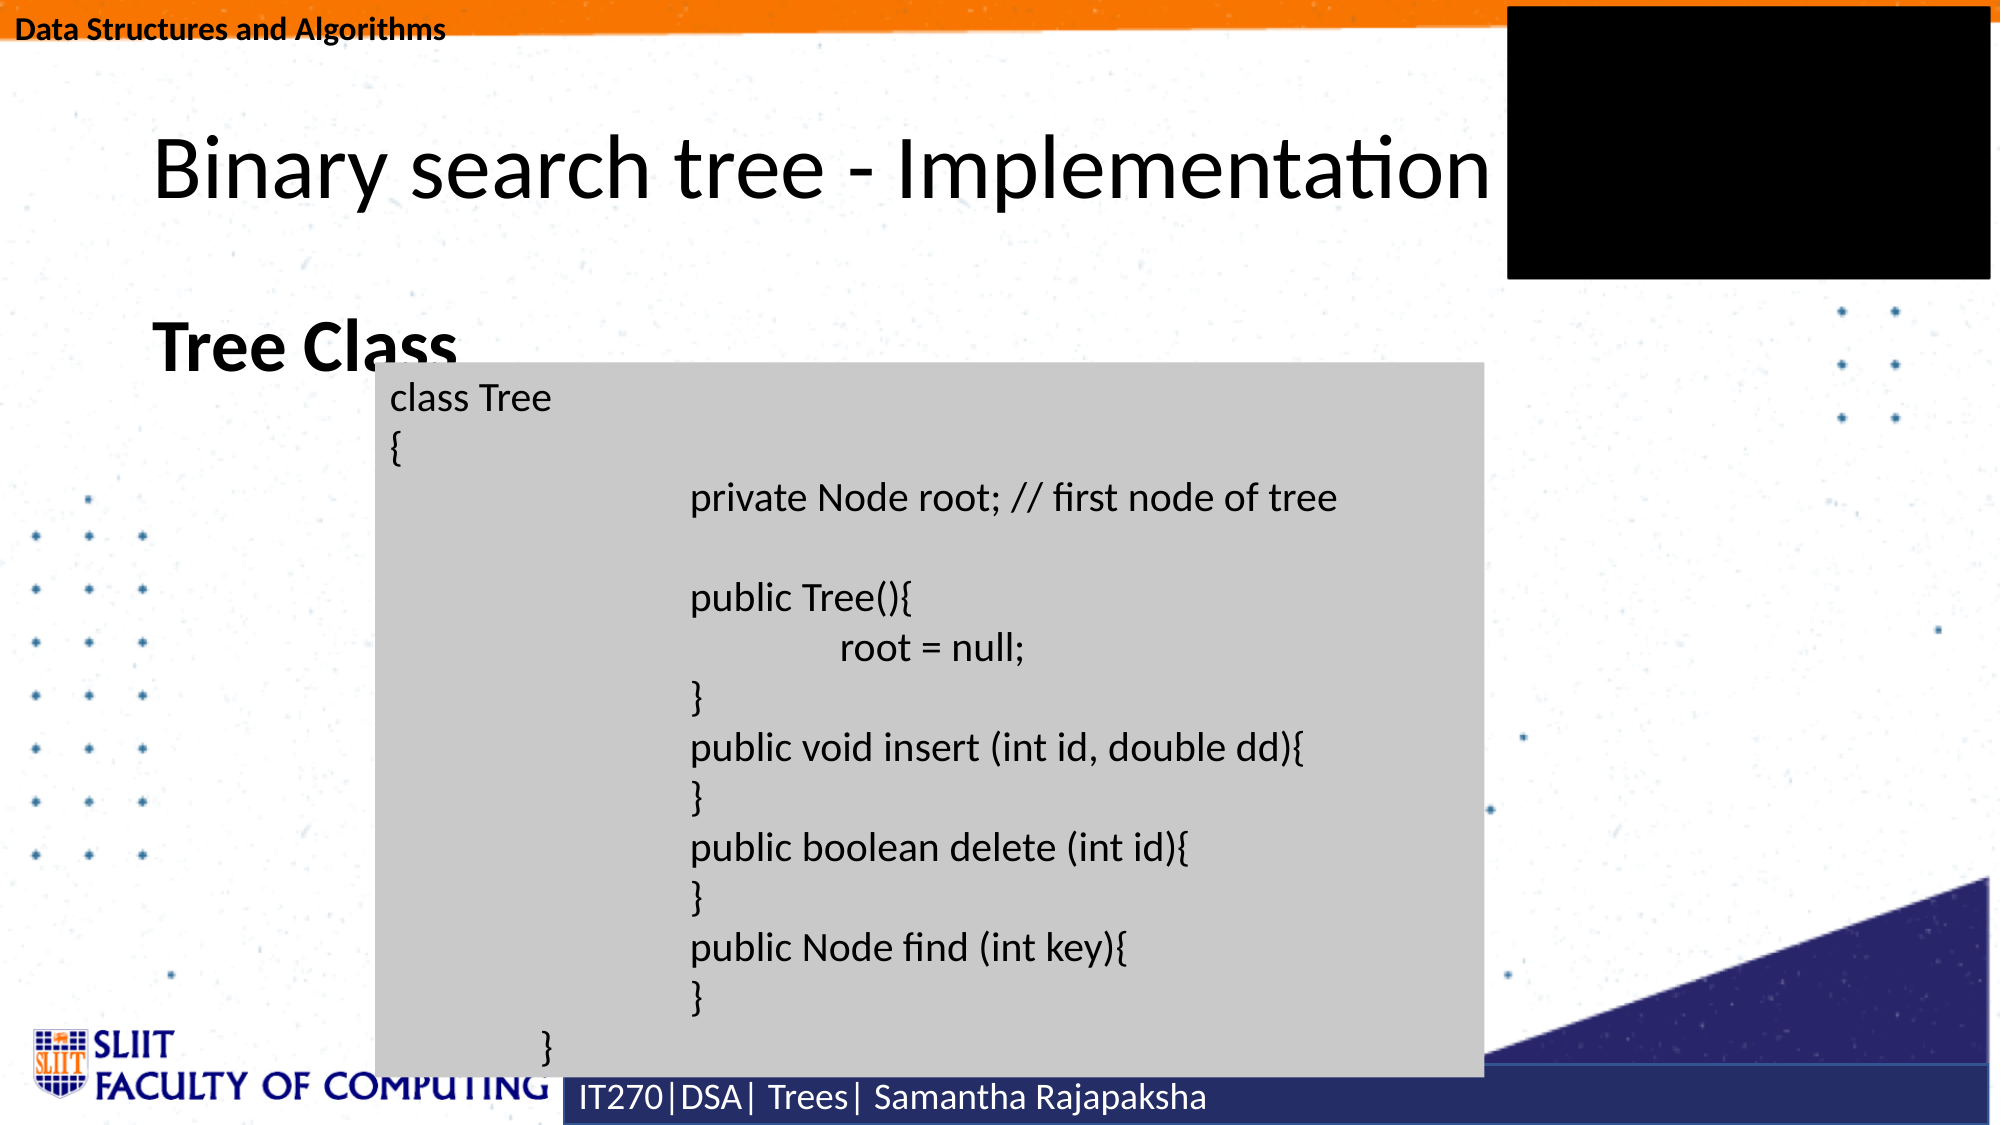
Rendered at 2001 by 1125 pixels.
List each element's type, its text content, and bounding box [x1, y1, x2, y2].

title Binary search tree - Implementation [137, 59, 1863, 278]
text_box class Tree { private Node root; // first node of tree public Tree(){ root = null; } public void insert (int id, double dd){ } public boolean delete (int id){ } public Node find (int key){ } } [375, 362, 1485, 1078]
picture [0, 0, 2000, 1125]
list Tree Class [137, 299, 1863, 1014]
